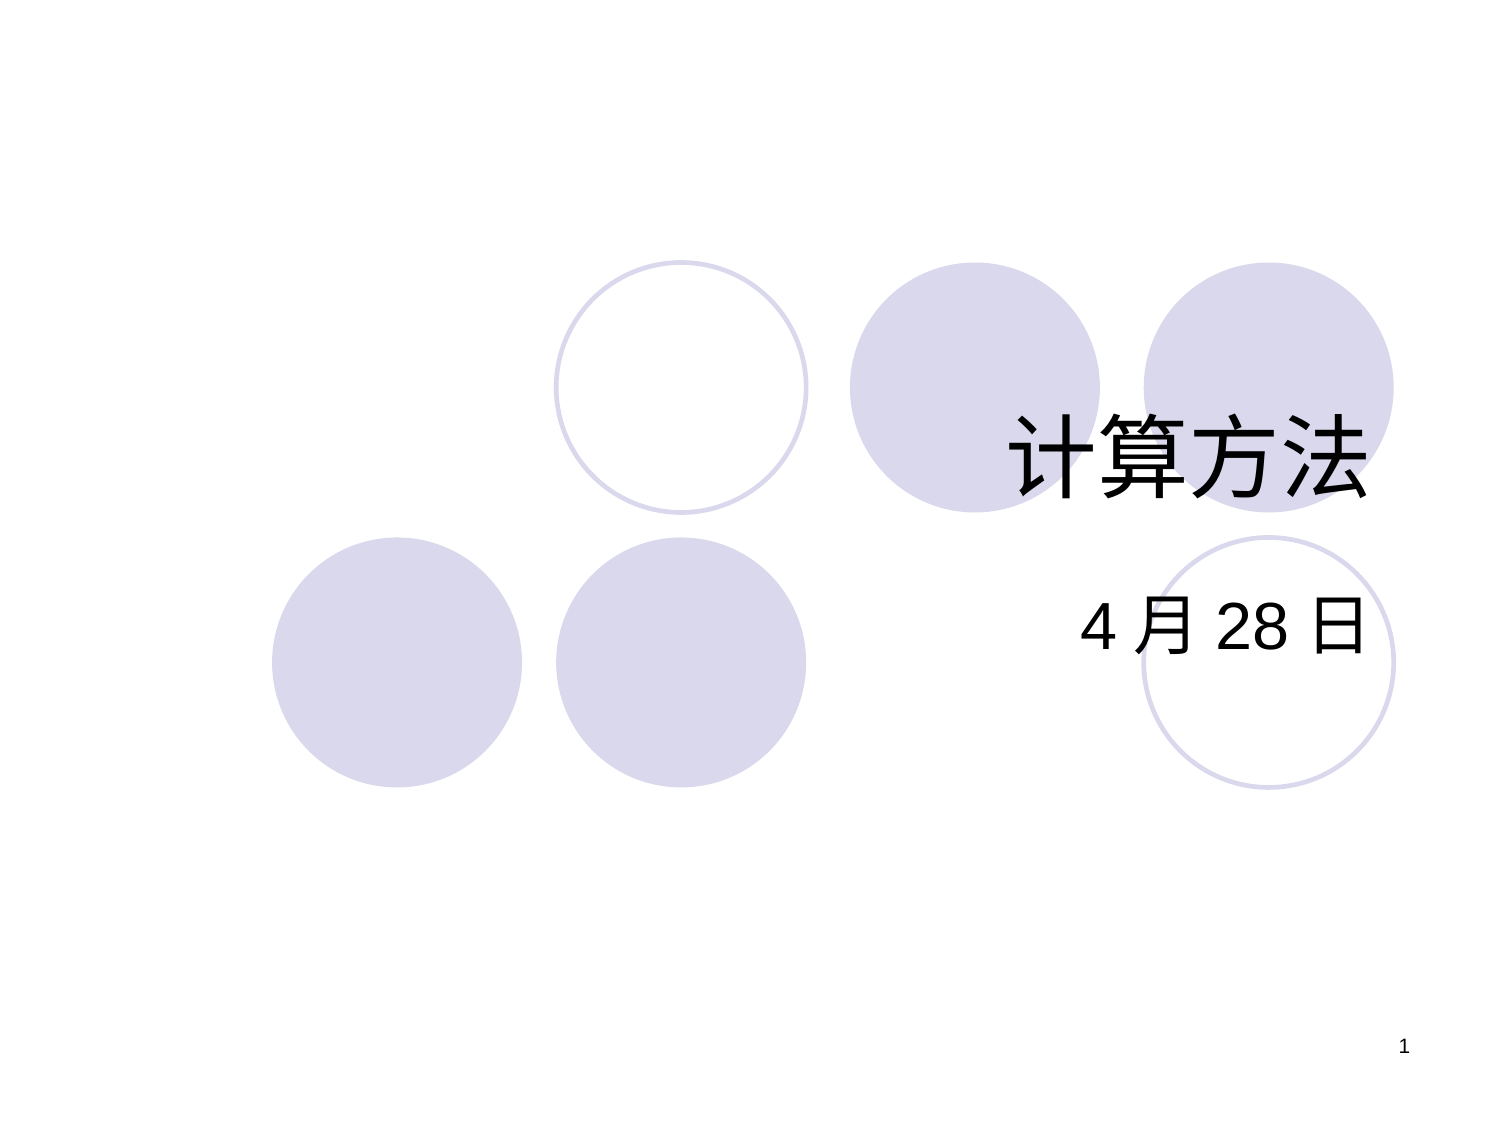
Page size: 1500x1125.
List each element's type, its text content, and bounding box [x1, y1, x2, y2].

title 计算方法 [112, 200, 1388, 518]
slide_number 1 [1074, 1024, 1426, 1101]
subtitle 4月28日 [337, 575, 1388, 863]
